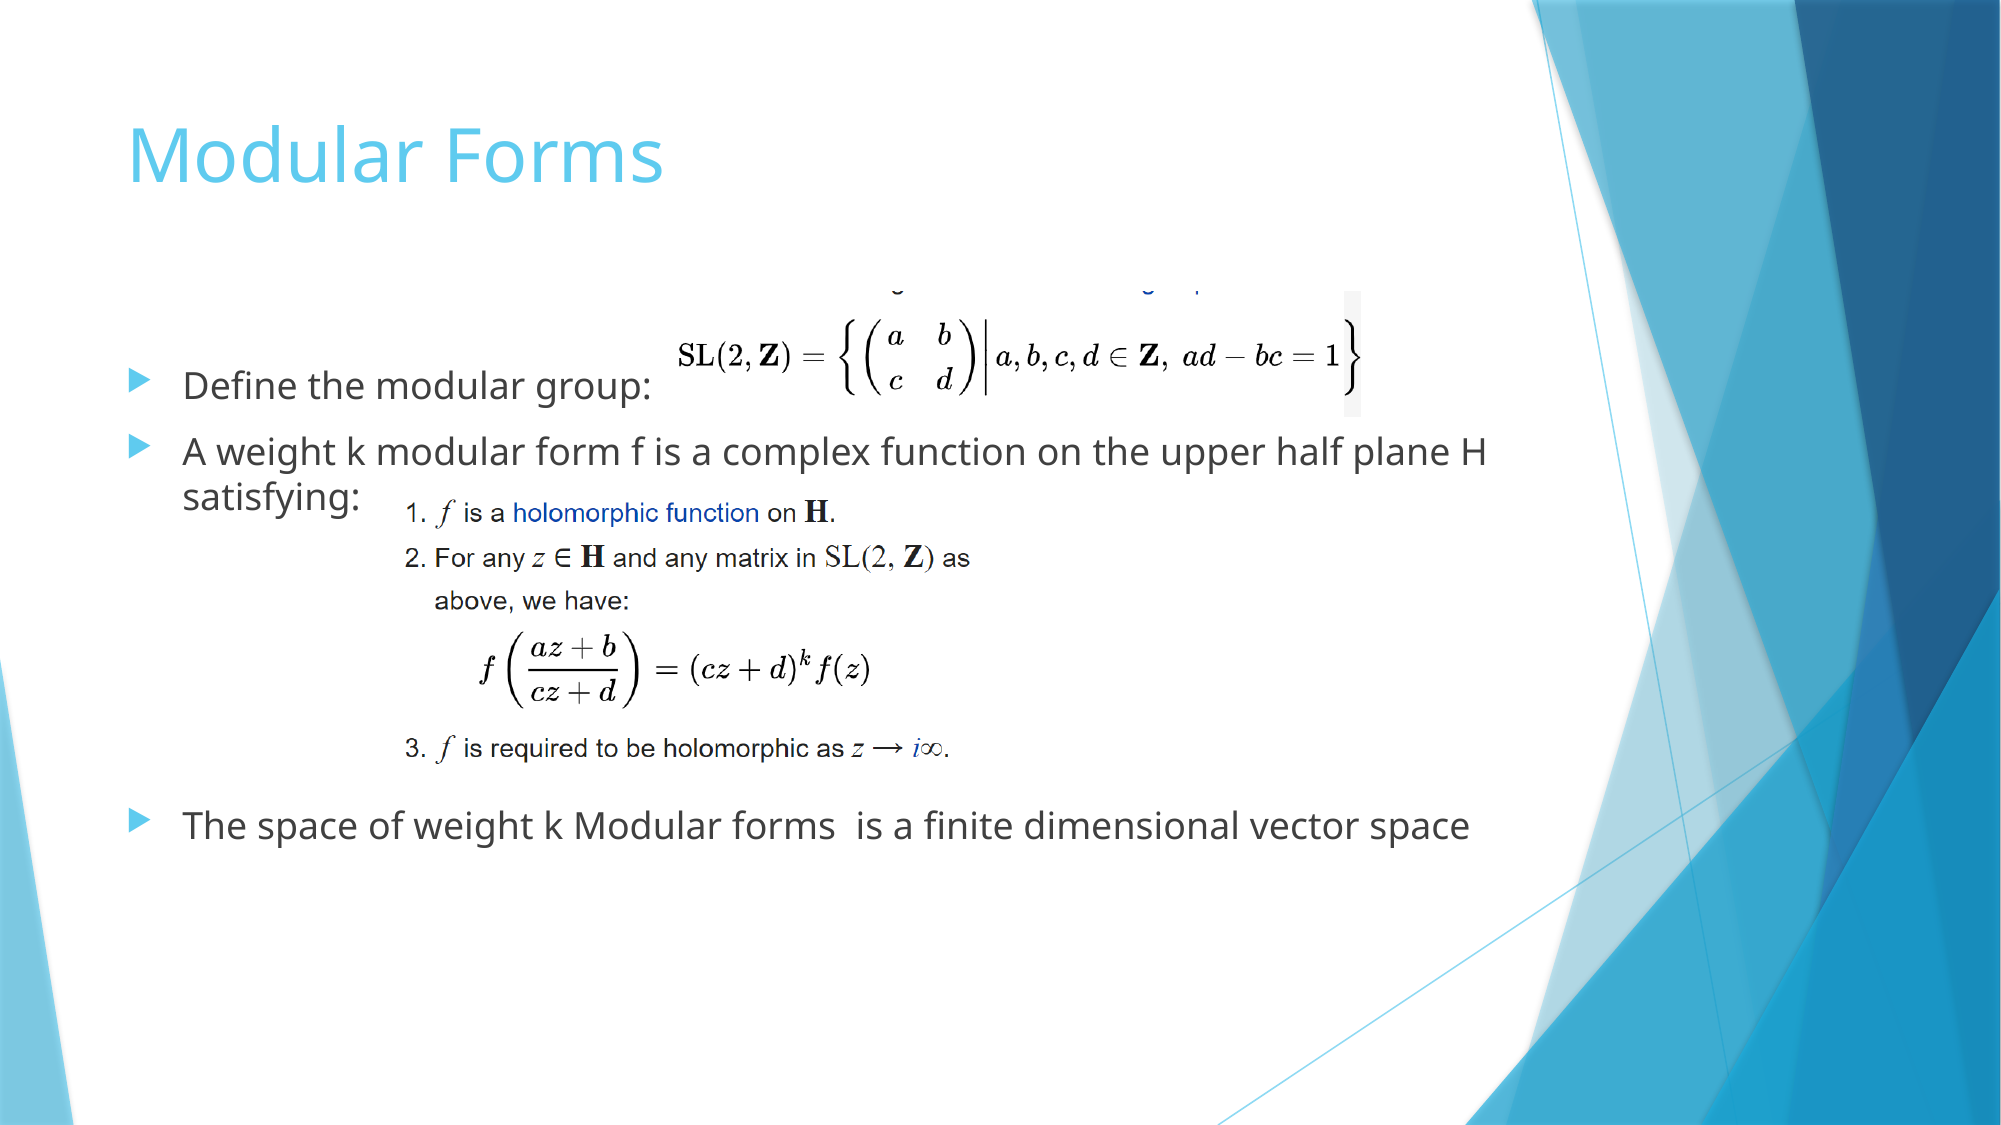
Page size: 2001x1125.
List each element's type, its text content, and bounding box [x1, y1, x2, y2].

picture [399, 482, 1001, 780]
picture [657, 291, 1361, 418]
title Modular Forms [111, 99, 1522, 317]
